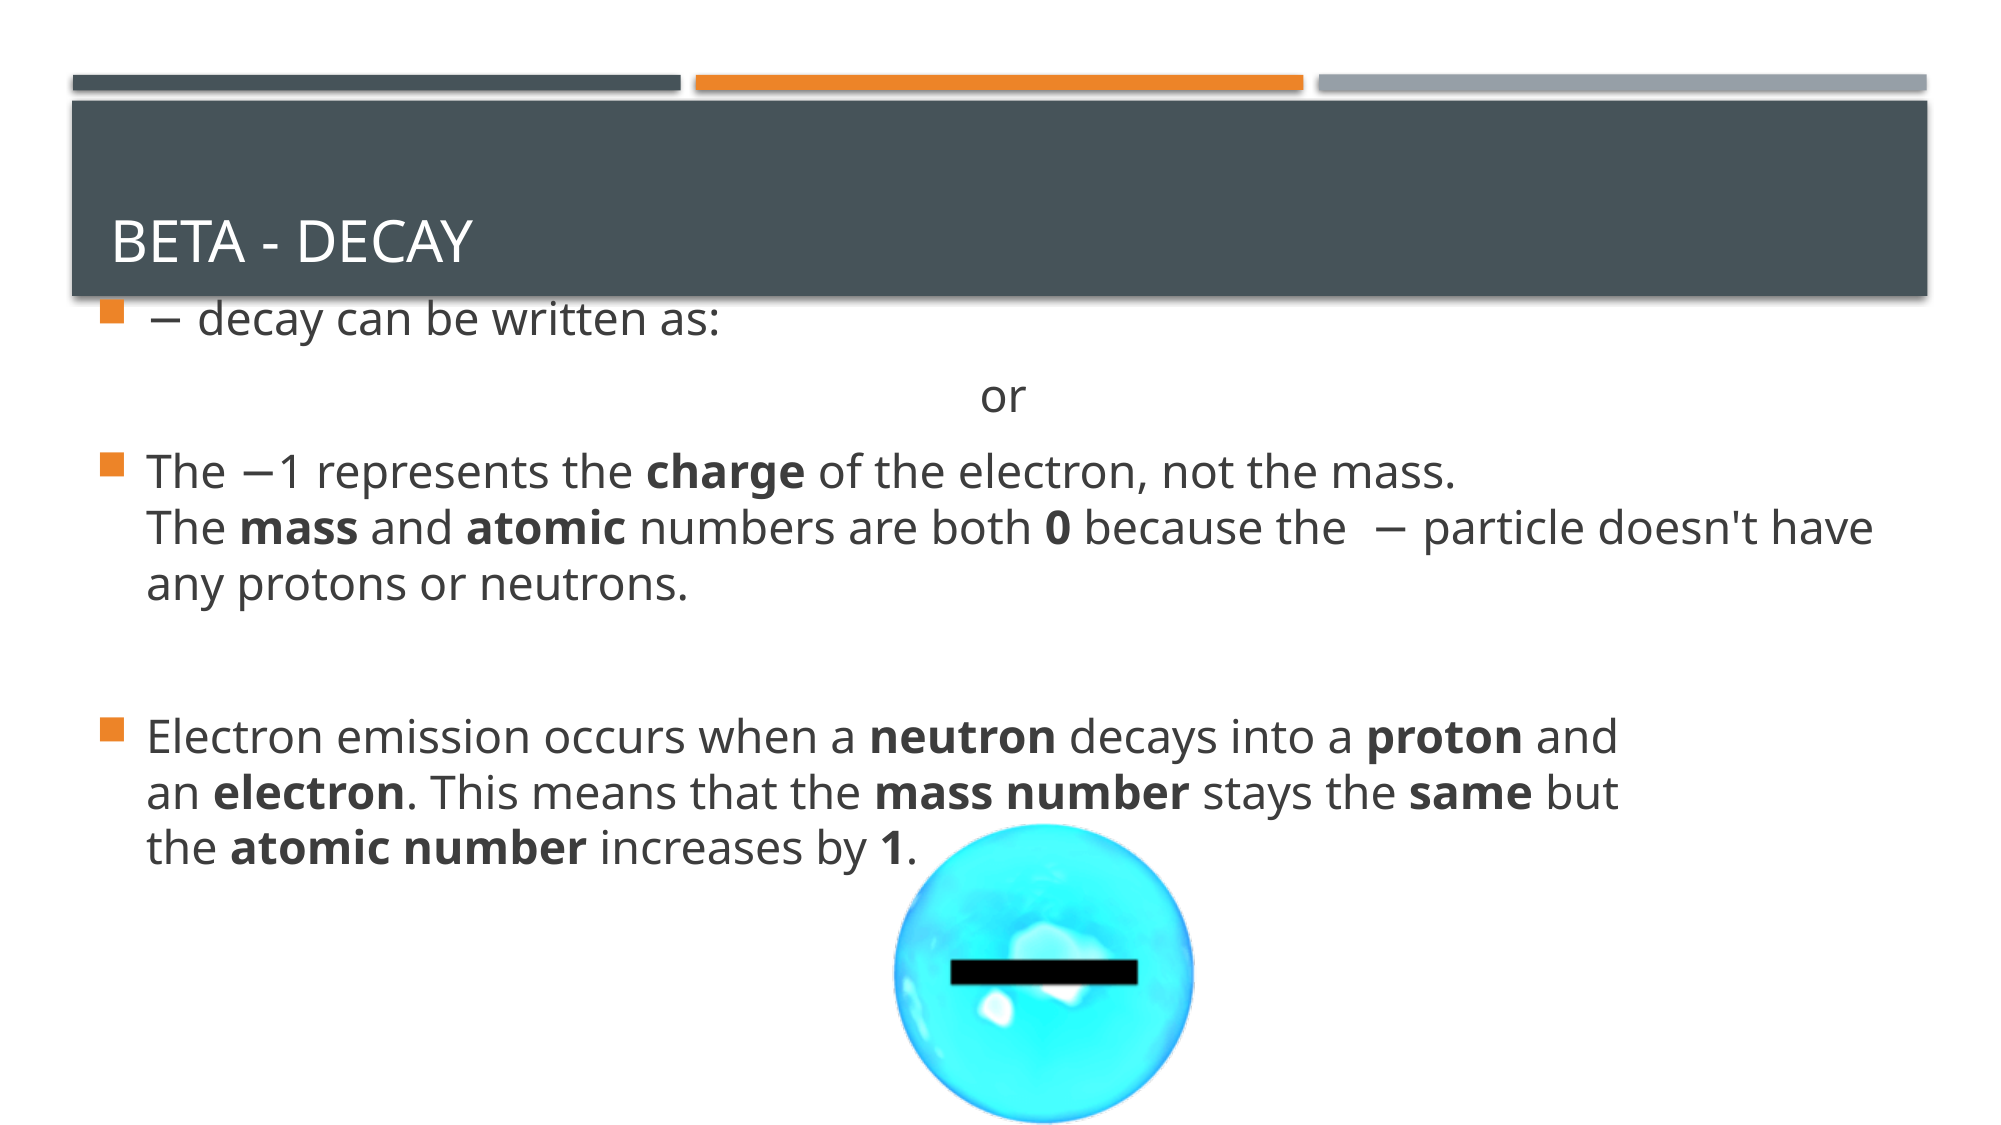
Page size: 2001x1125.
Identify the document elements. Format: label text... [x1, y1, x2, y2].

picture [887, 822, 1201, 1125]
title Beta - decay [95, 115, 1905, 282]
